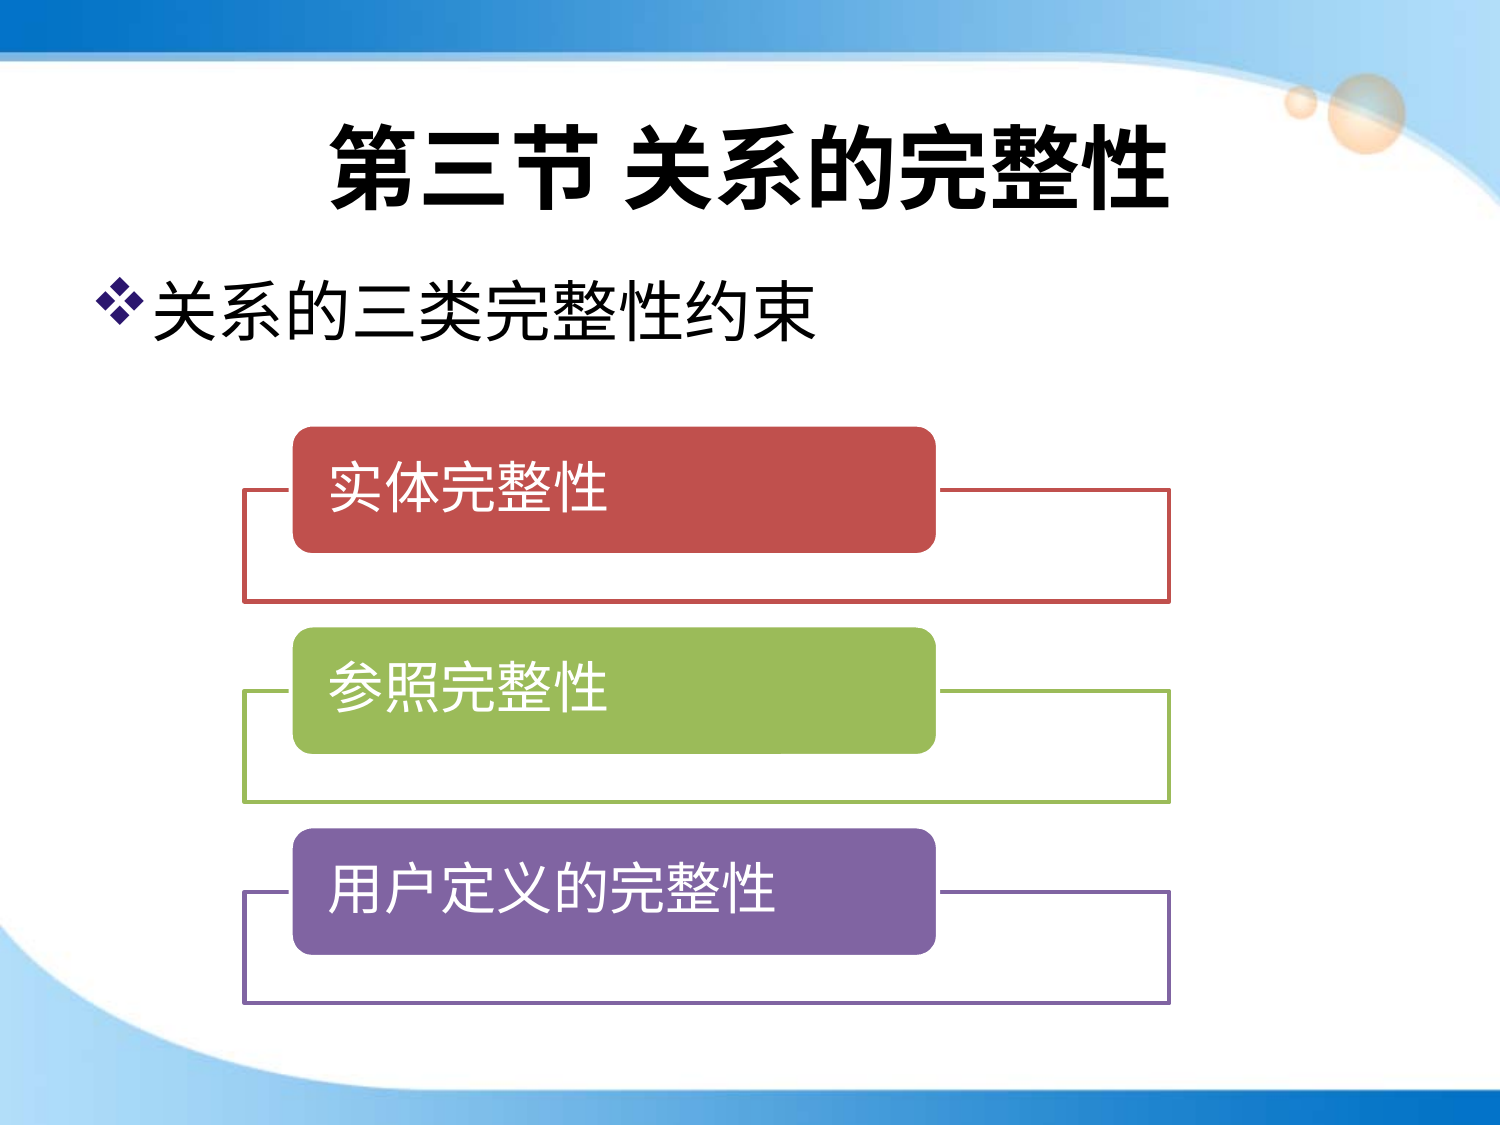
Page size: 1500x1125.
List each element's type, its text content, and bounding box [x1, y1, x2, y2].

picture [0, 0, 1500, 1125]
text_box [244, 422, 1170, 1006]
title 第三节 关系的完整性 [75, 45, 1425, 233]
list 关系的三类完整性约束 [75, 262, 1425, 1005]
